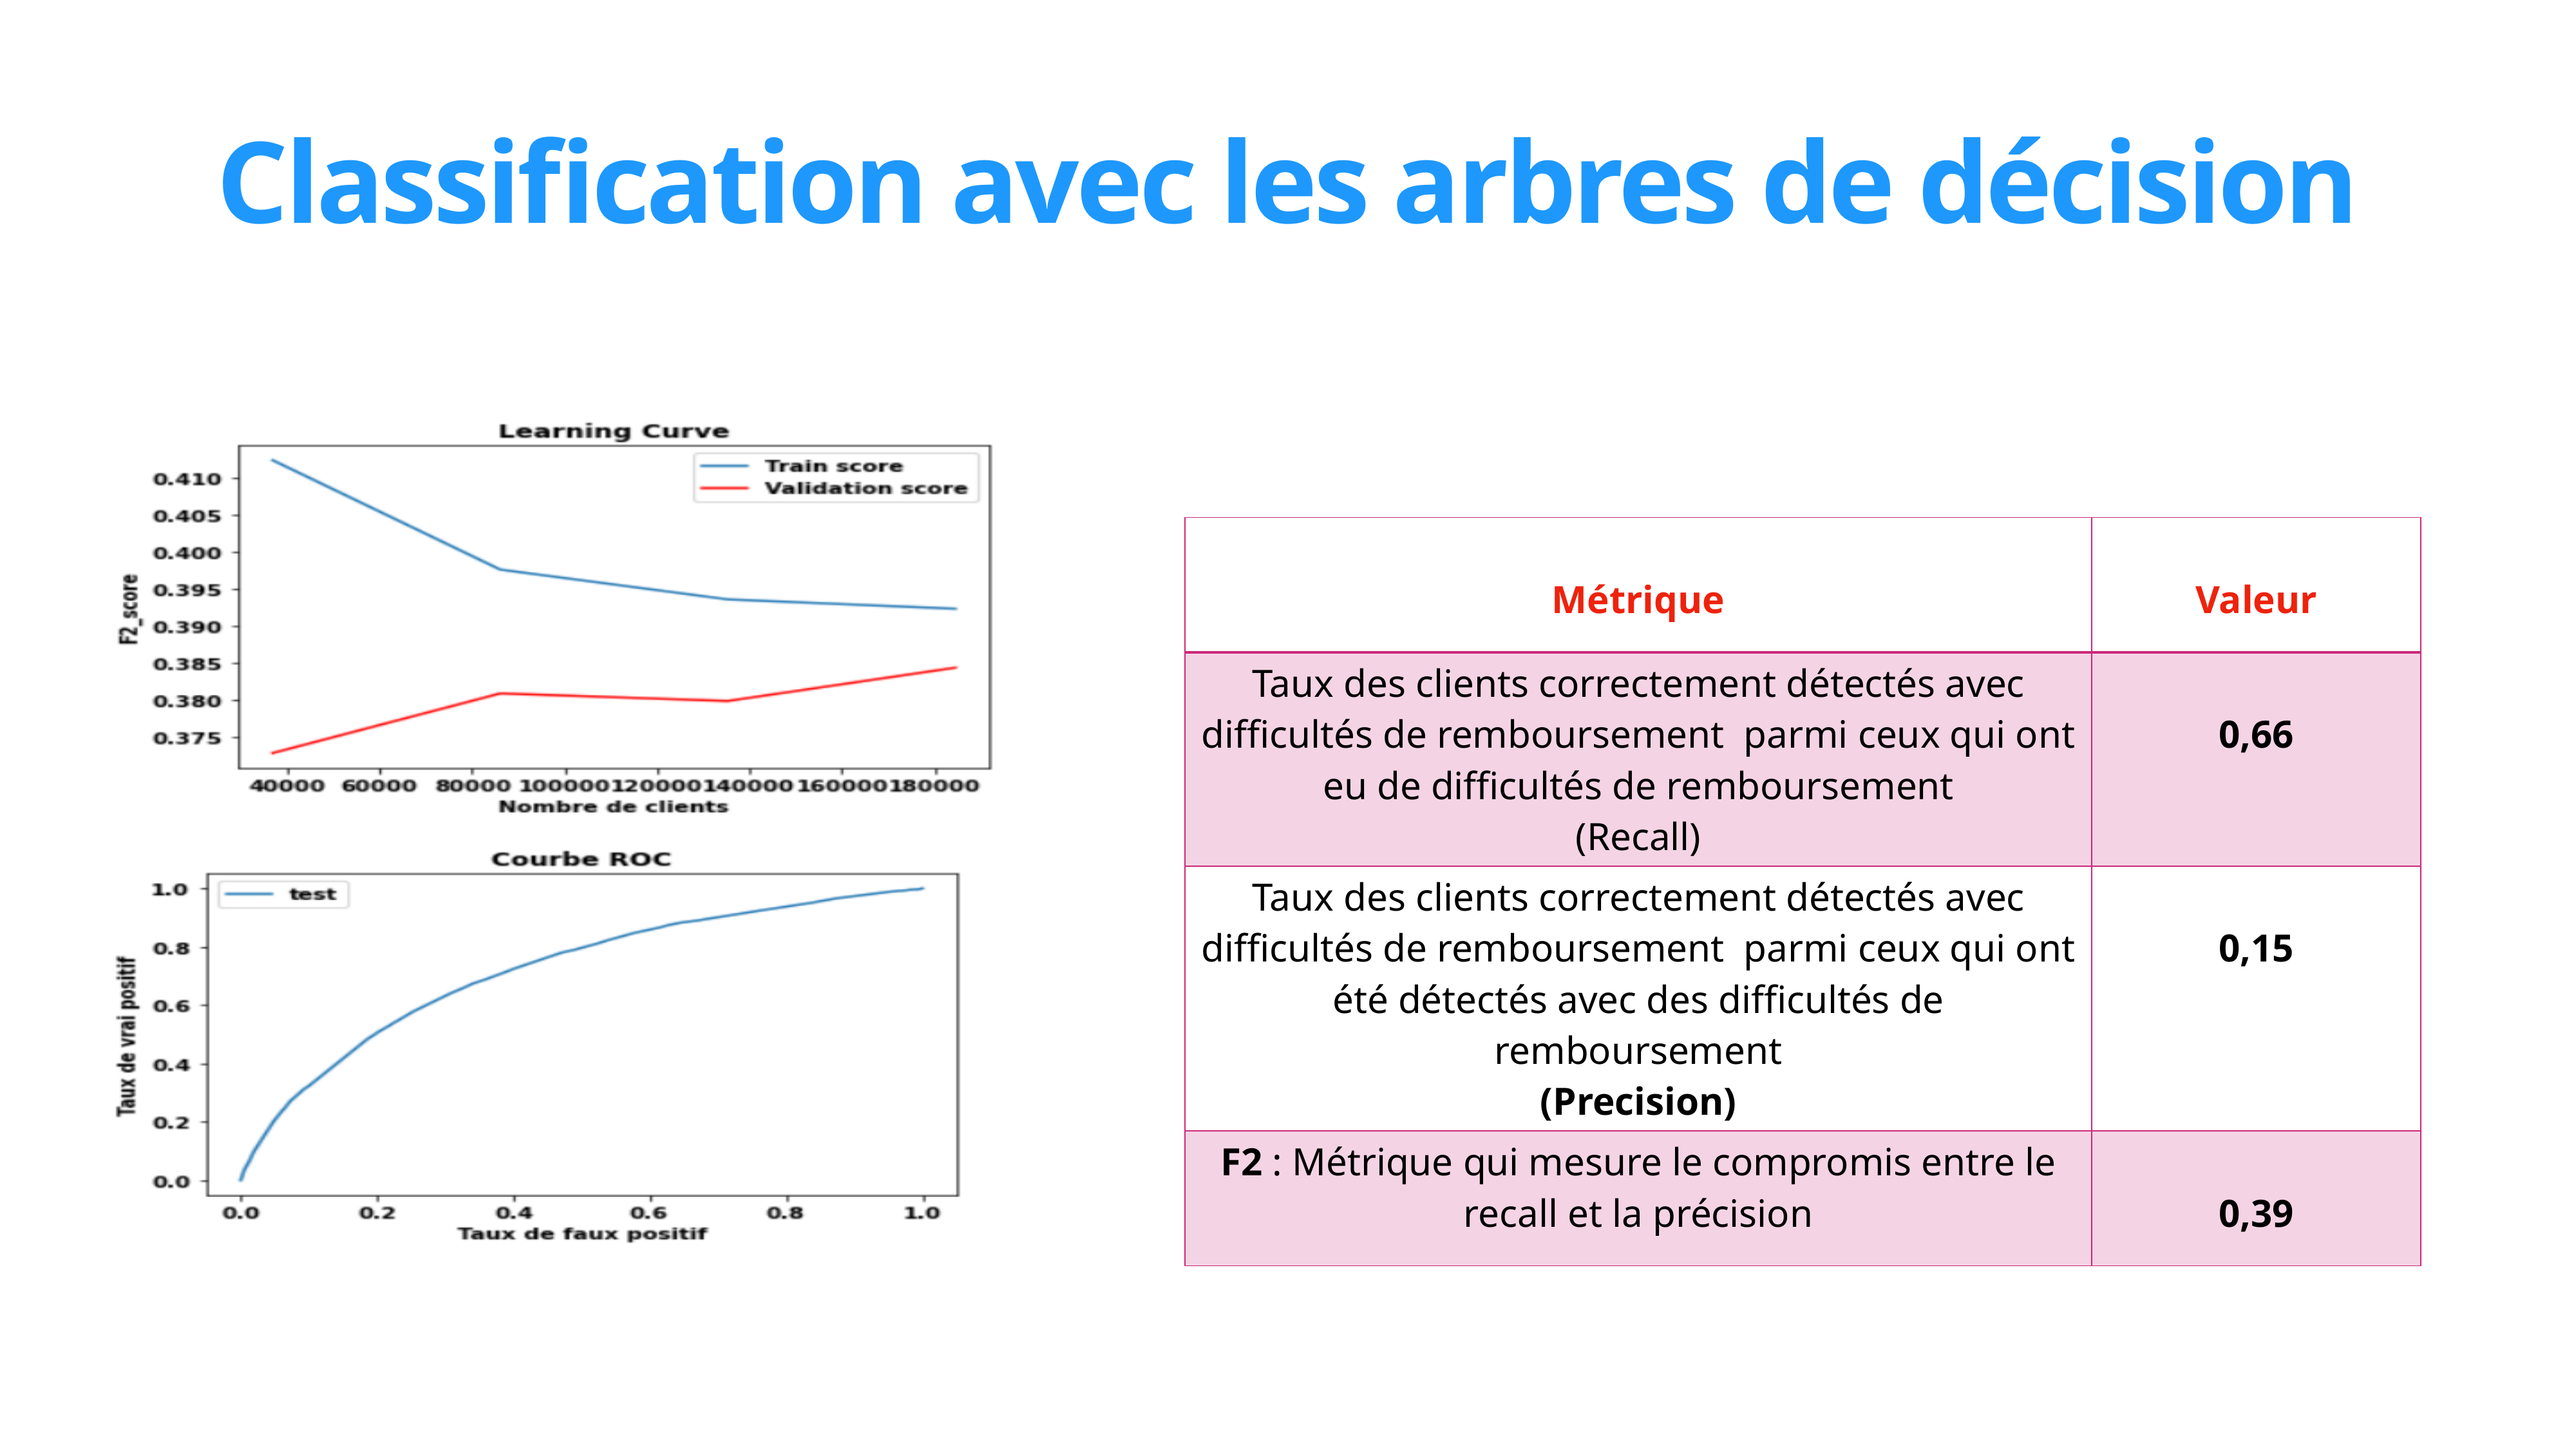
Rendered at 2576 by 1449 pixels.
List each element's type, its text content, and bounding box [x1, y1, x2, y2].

table_cell 0,66 [2092, 654, 2420, 866]
table_cell Taux des clients correctement détectés avec difficultés de remboursement parmi ceux qui ont eu de difficultés de remboursement (Recall) [1186, 654, 2091, 866]
table_cell F2 : Métrique qui mesure le compromis entre le recall et la précision [1186, 1132, 2091, 1265]
table_cell 0,15 [2092, 867, 2420, 1130]
table_cell 0,39 [2092, 1132, 2420, 1265]
table_header Valeur [2092, 518, 2420, 651]
table_header Métrique [1186, 518, 2091, 651]
title Classification avec les arbres de décision [133, 85, 2443, 251]
table_cell Taux des clients correctement détectés avec difficultés de remboursement parmi ceux qui ont été détectés avec des difficultés de remboursement (Precision) [1186, 867, 2091, 1130]
picture [109, 406, 1161, 1254]
